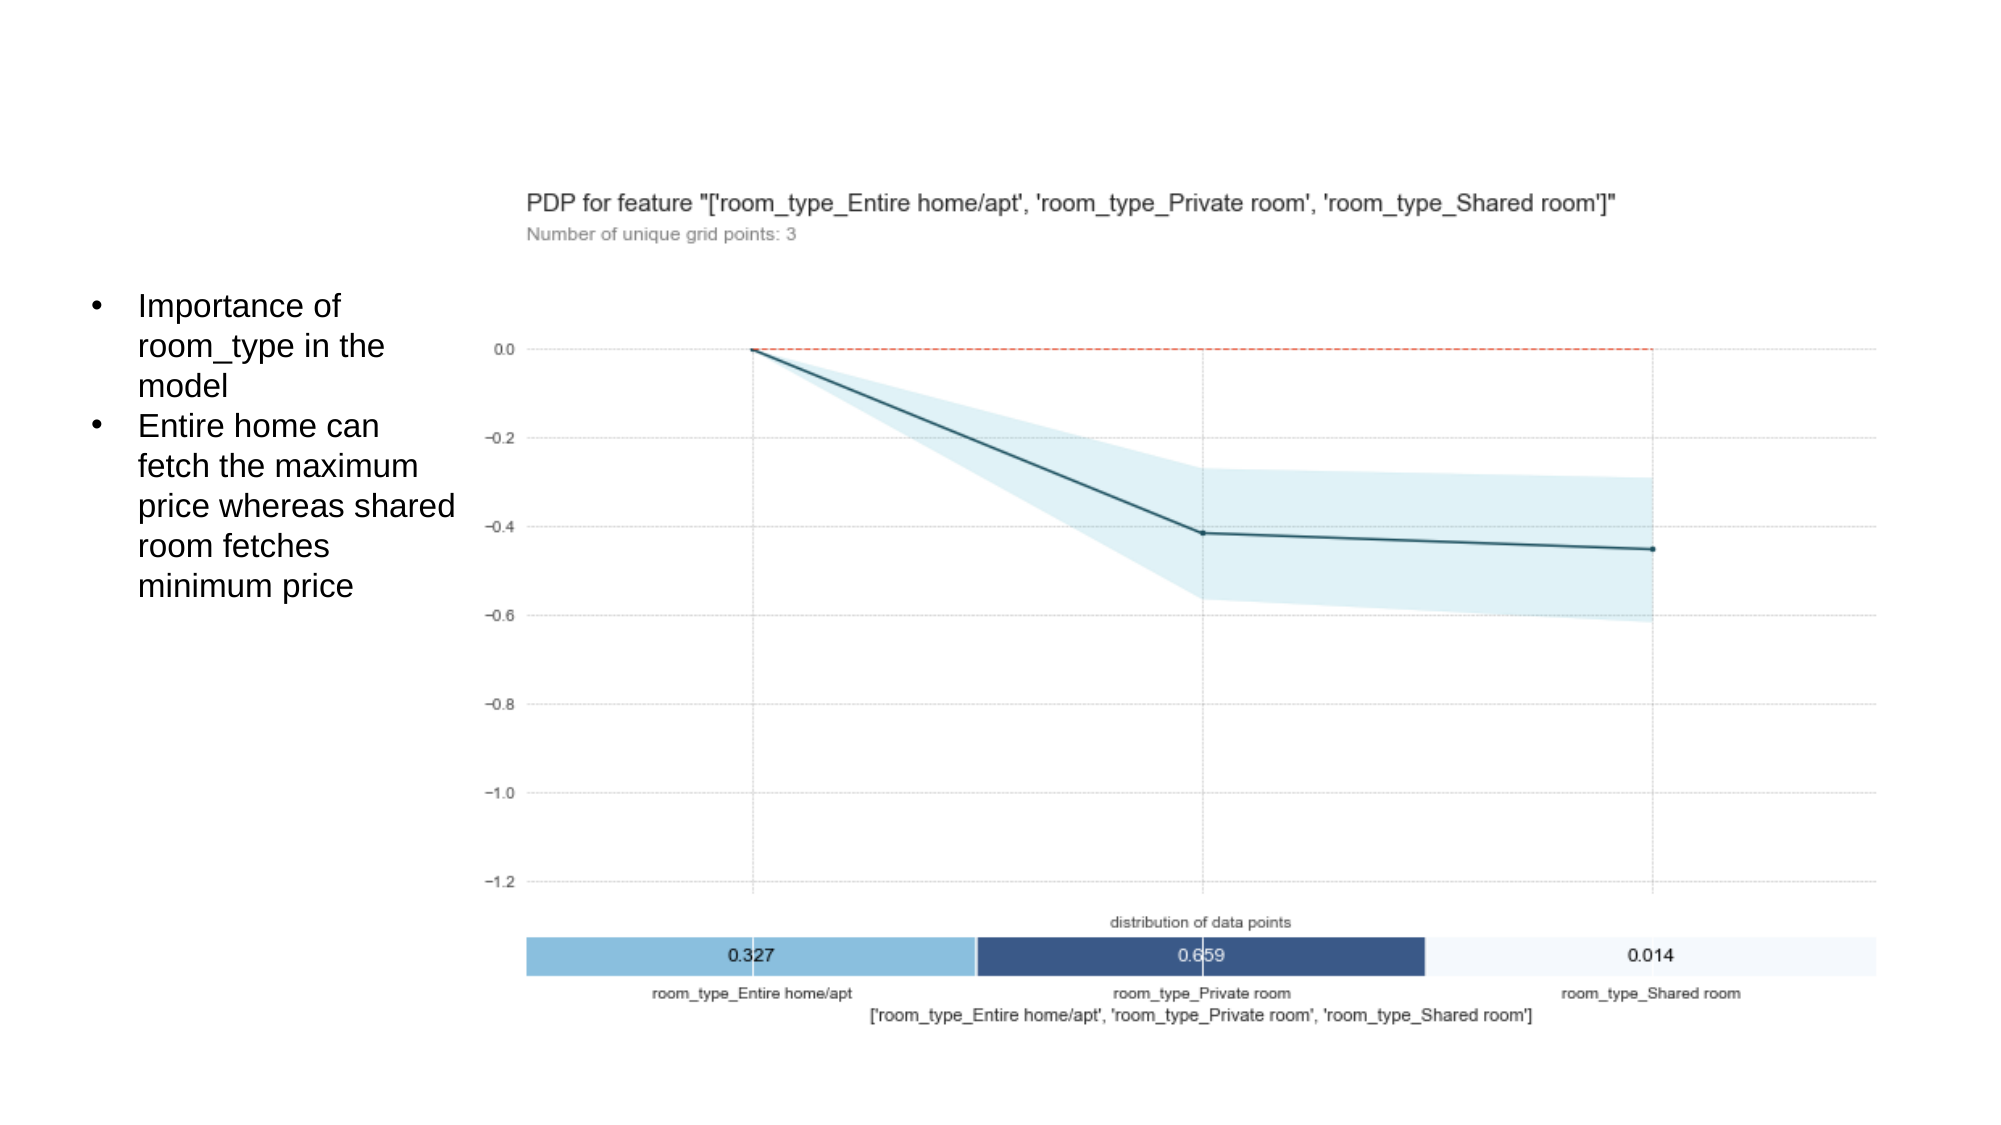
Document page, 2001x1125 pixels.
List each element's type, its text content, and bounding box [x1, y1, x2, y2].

text_box Importance of room_type in the model Entire home can fetch the maximum price whereas shared room fetches minimum price [76, 277, 472, 612]
picture [472, 126, 1899, 1036]
